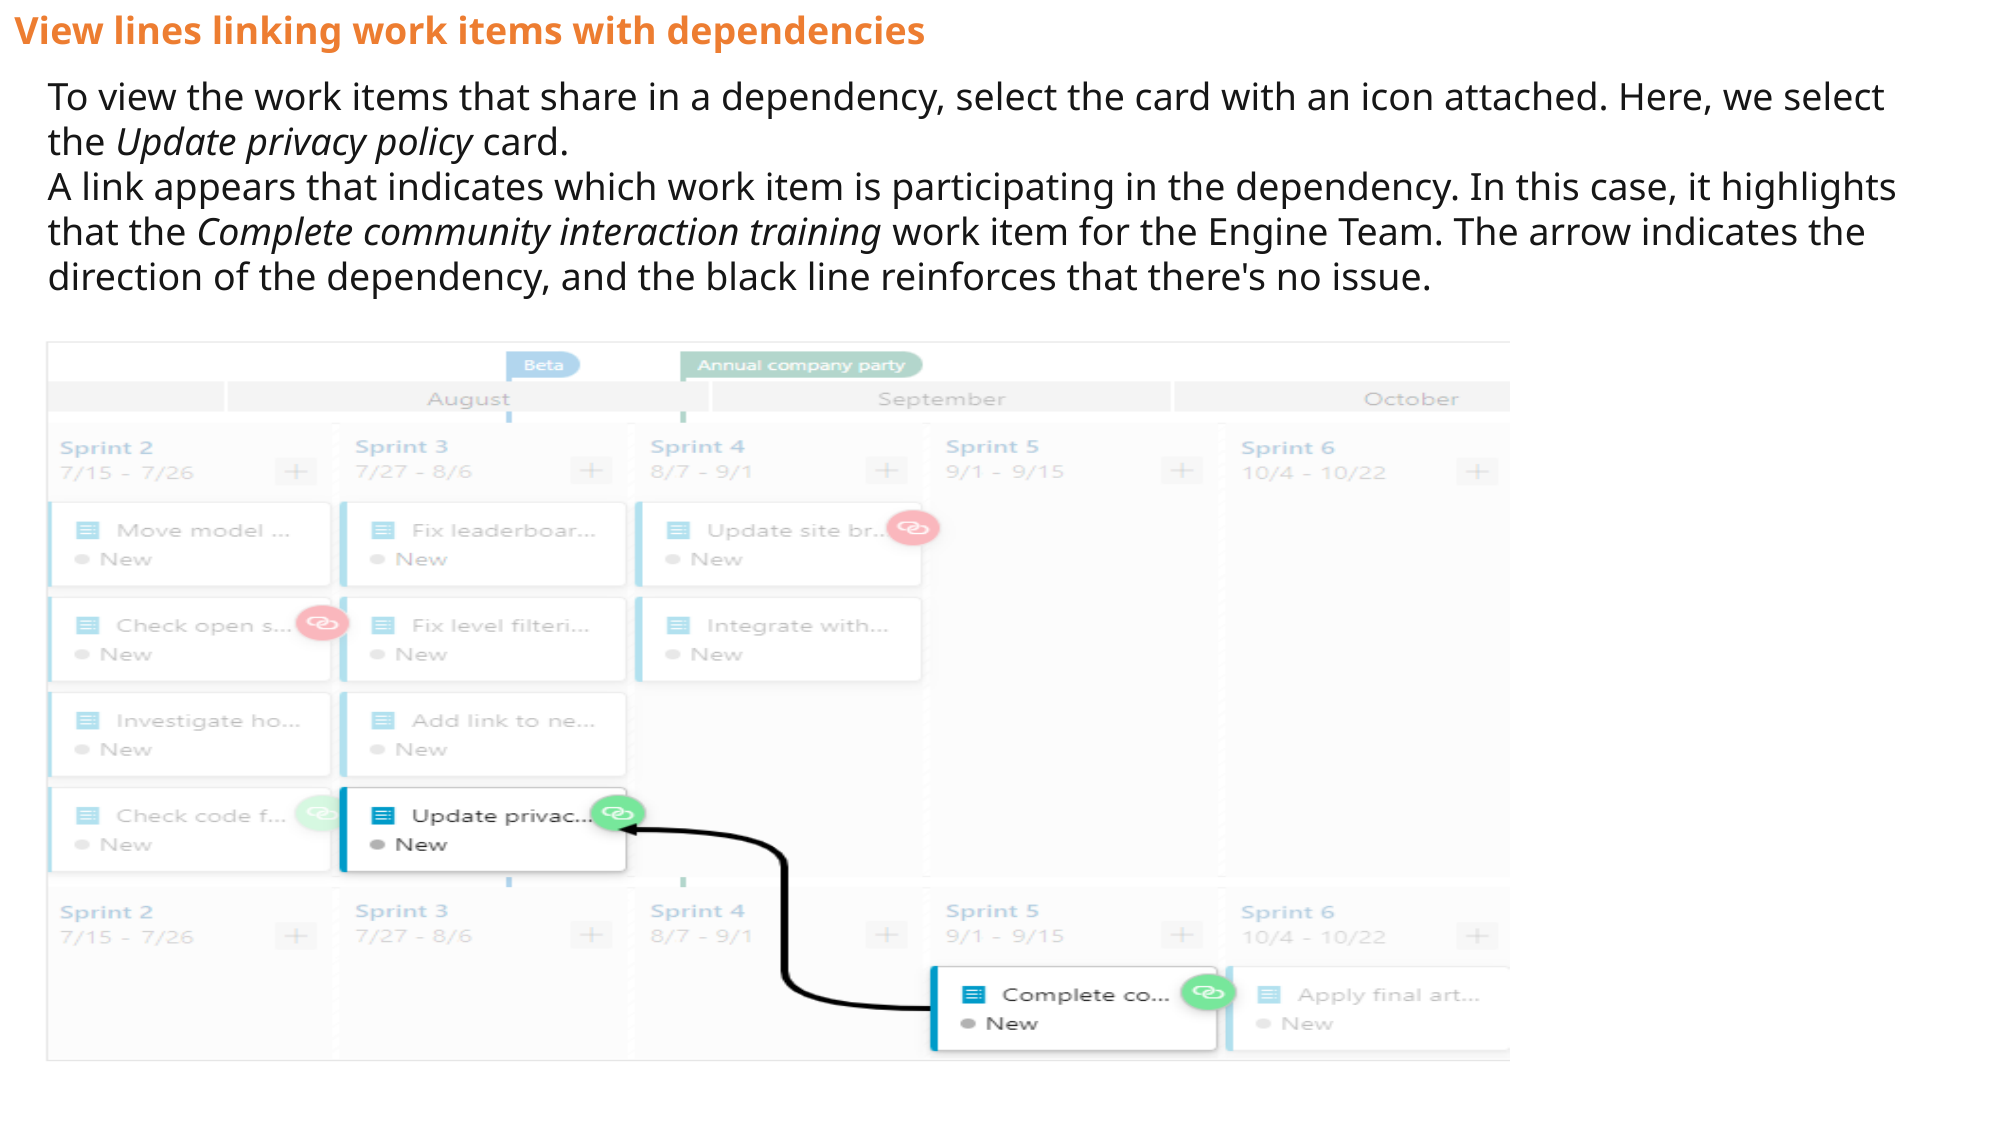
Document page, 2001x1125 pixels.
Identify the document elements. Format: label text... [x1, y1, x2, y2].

text_box View lines linking work items with dependencies [0, 0, 1000, 60]
text_box To view the work items that share in a dependency, select the card with an icon attached. Here, we select the Update privacy policy card. A link appears that indicates which work item is participating in the dependency. In this case, it highlights that the Complete community interaction training work item for the Engine Team. The arrow indicates the direction of the dependency, and the black line reinforces that there's no issue. [32, 65, 1937, 306]
picture [39, 334, 1510, 1085]
